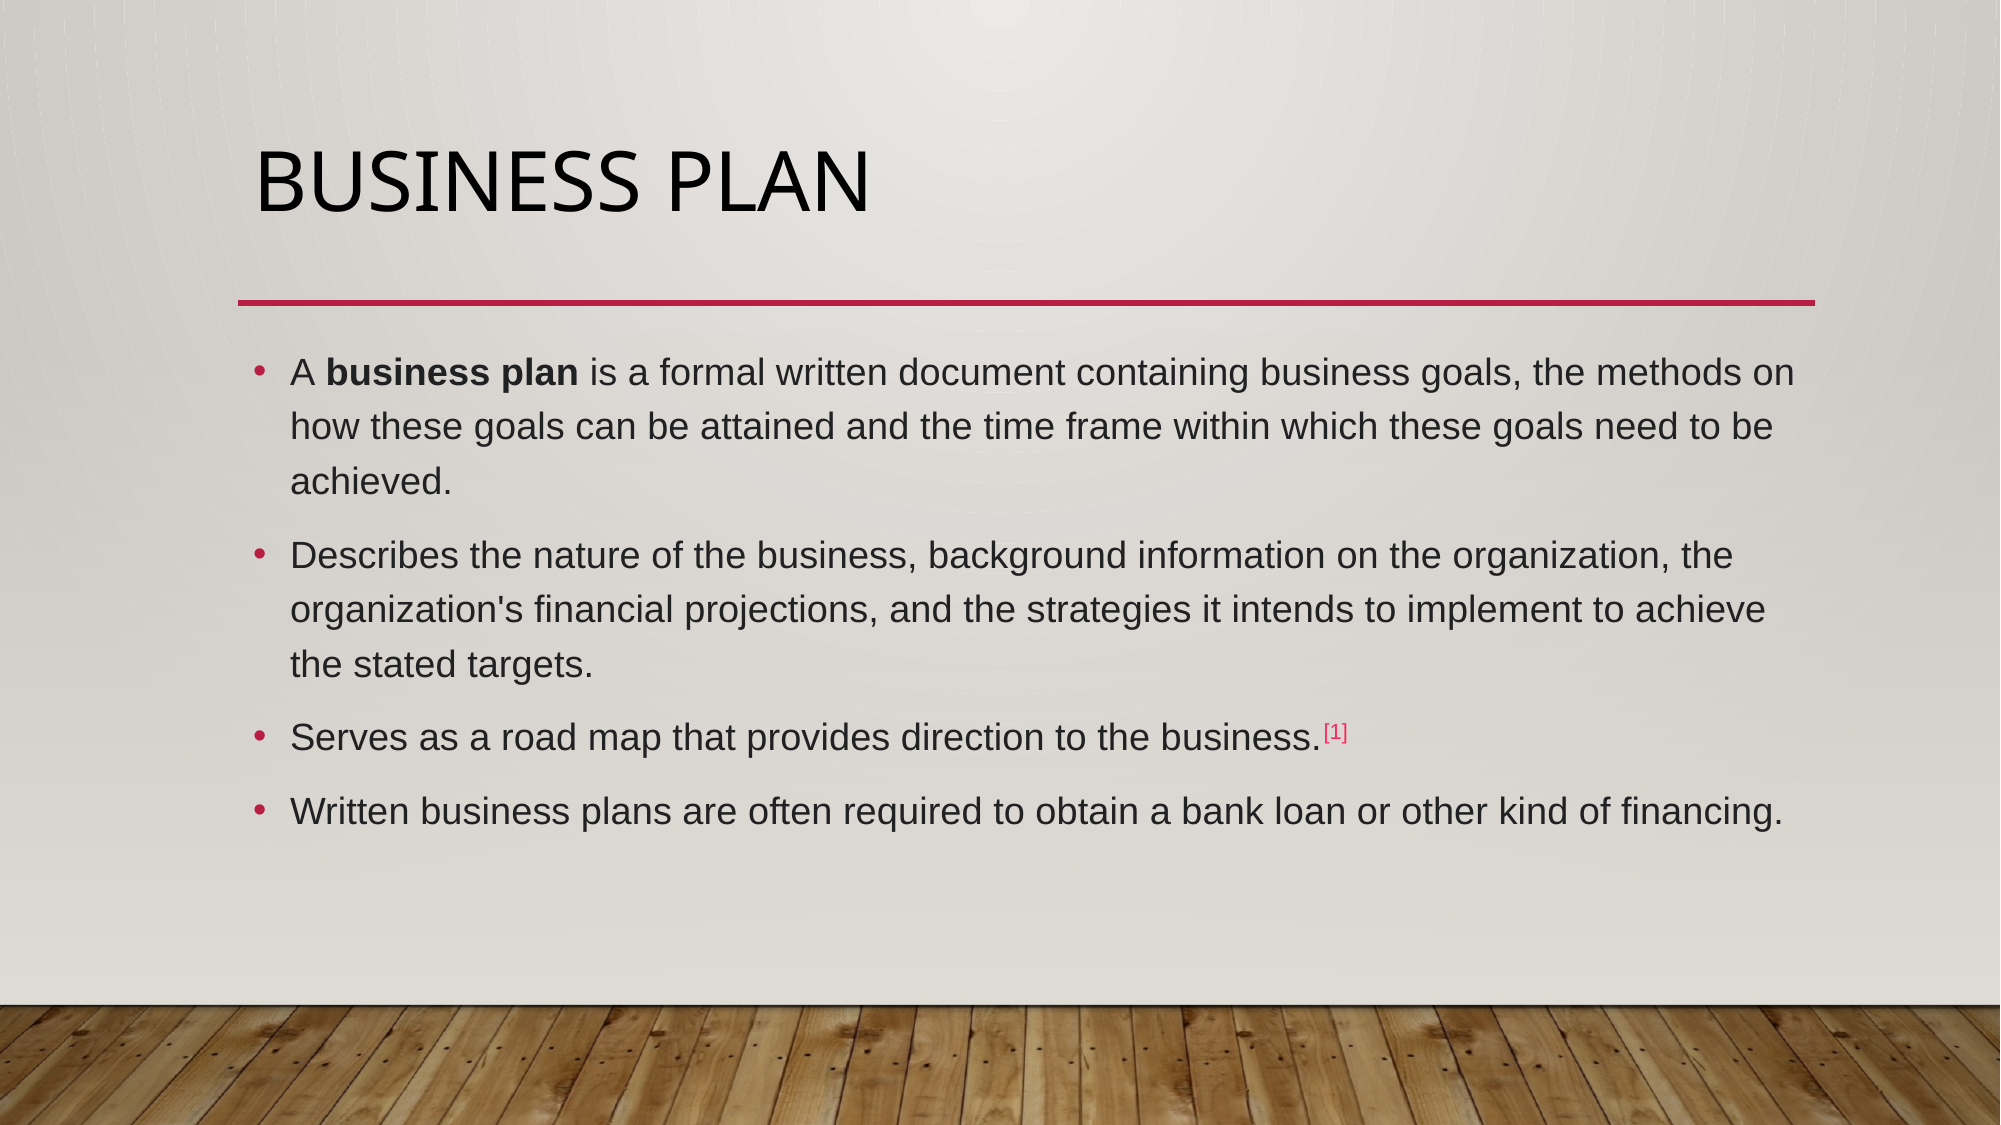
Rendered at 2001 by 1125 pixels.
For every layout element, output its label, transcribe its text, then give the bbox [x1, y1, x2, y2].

picture [0, 1005, 2000, 1125]
title BUSINESS PLAN [238, 131, 1814, 305]
list A business plan is a formal written document containing business goals, the methods on how these goals can be attained and the time frame within which these goals need to be achieved. Describes the nature of the business, background information on the organization, the organization's financial projections, and the strategies it intends to implement to achieve the stated targets. Serves as a road map that provides direction to the business.[1] Written business plans are often required to obtain a bank loan or other kind of financing. [238, 330, 1814, 897]
